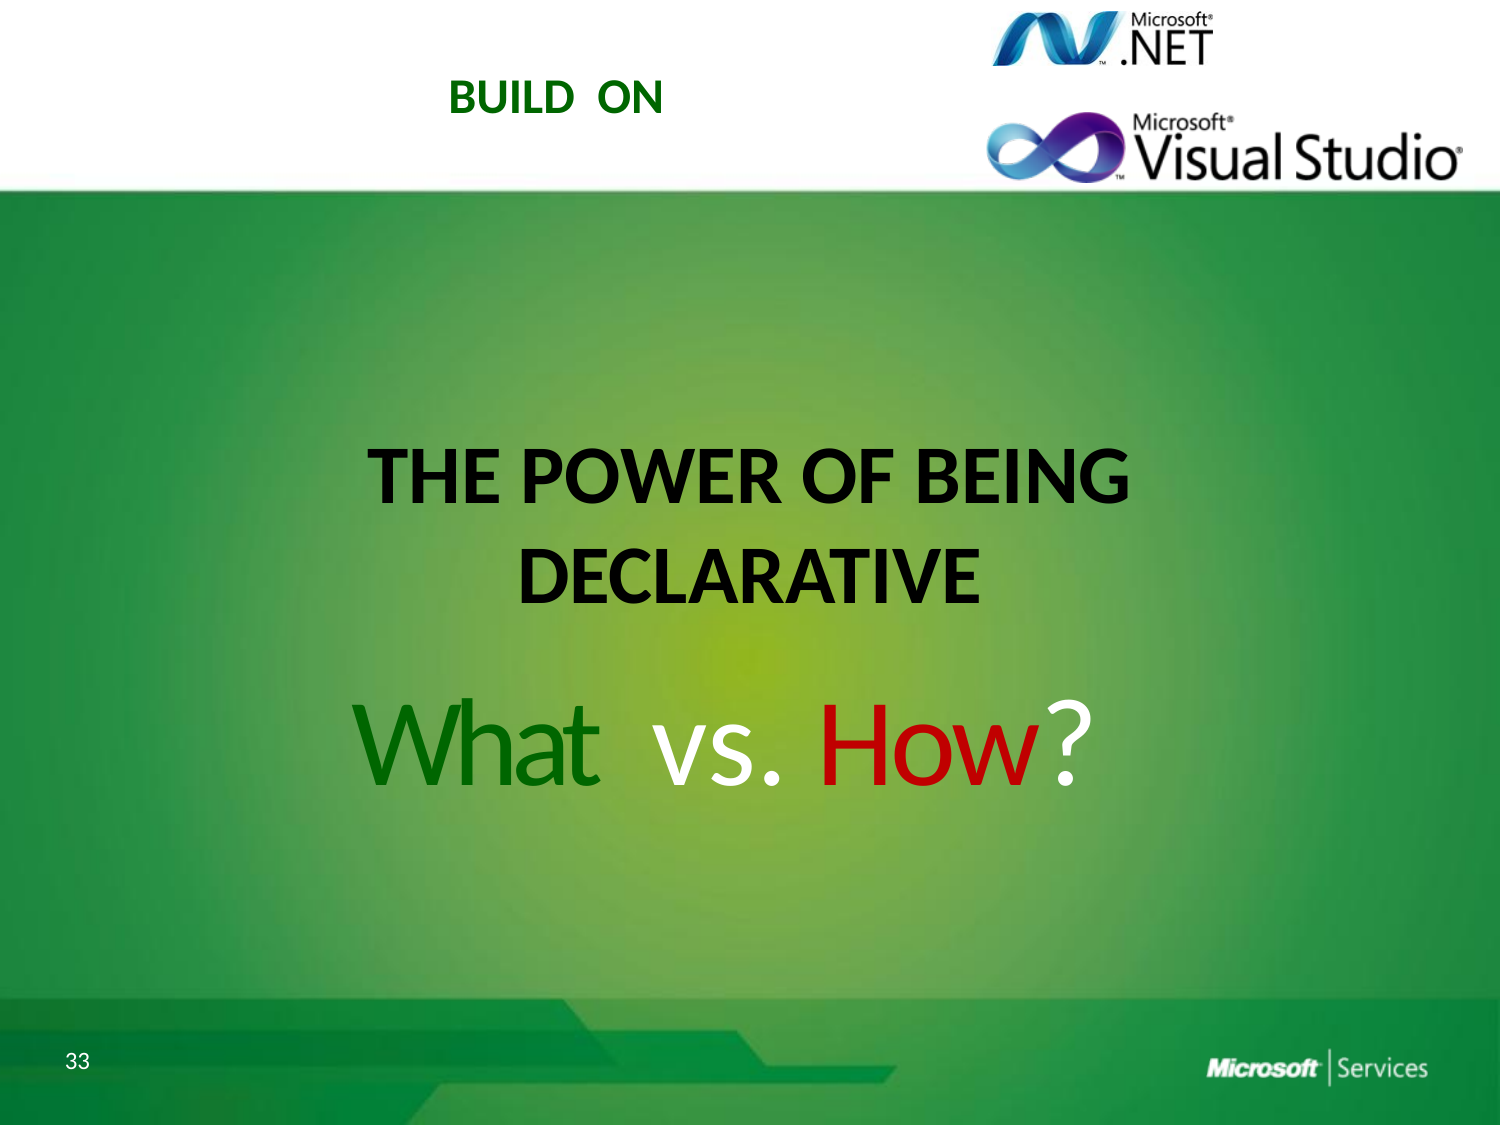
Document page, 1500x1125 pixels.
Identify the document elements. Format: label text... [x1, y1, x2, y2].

title The Power of Being Declarative [112, 412, 1388, 636]
list What vs. How? [87, 612, 1363, 859]
picture [0, 0, 1500, 1125]
